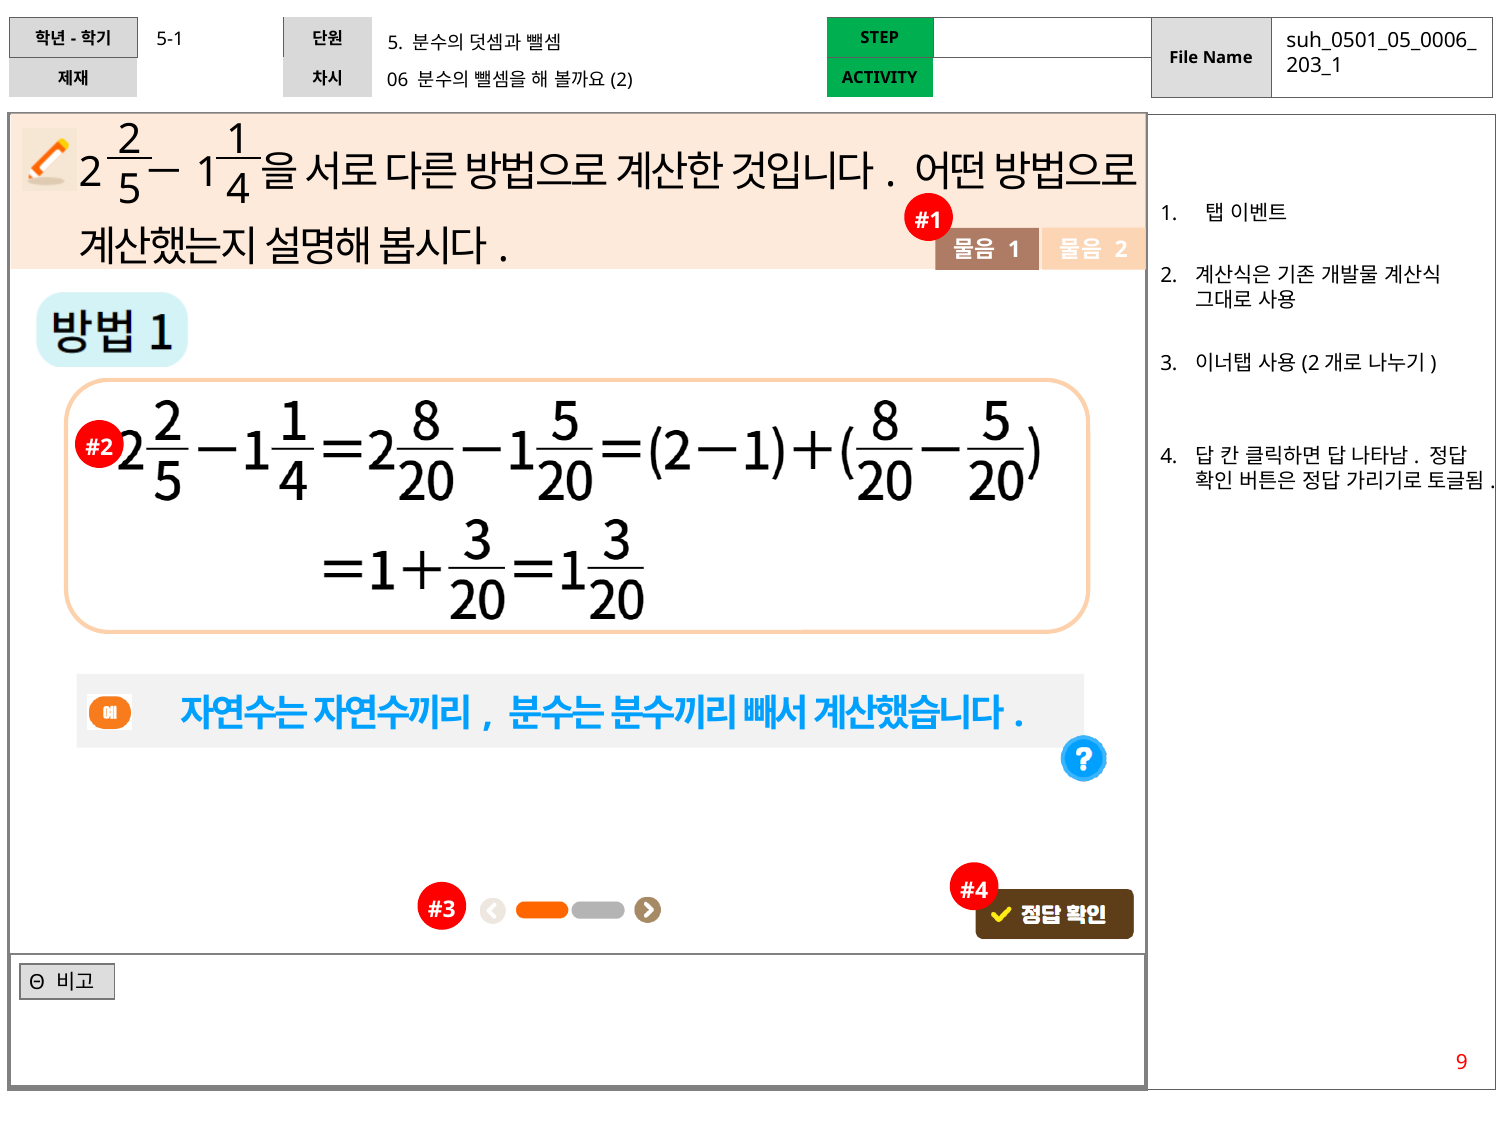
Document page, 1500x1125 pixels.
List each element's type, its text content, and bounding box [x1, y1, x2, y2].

text_box 물음 1 [933, 226, 1041, 272]
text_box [76, 673, 1085, 748]
text_box 탭 이벤트 계산식은 기존 개발물 계산식 그대로 사용 이너탭 사용(2개로 나누기) 답 칸 클릭하면 답 나타남. 정답 확인 버튼은 정답 가리기로 토글됨. [1145, 160, 1500, 501]
picture [1059, 734, 1108, 782]
text_box 5. 분수의 덧셈과 뺄셈 [372, 23, 828, 48]
text_box 5-1 [141, 18, 284, 55]
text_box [478, 895, 662, 926]
table_header 2 [107, 108, 152, 157]
text_box suh_0501_05_0006_203_1 [1271, 18, 1500, 84]
text_box #1 [902, 190, 956, 244]
picture [104, 393, 1043, 623]
text_box #4 [947, 860, 1001, 912]
text_box #3 [415, 879, 469, 932]
text_box #2 [72, 417, 99, 471]
table_cell 4 [216, 159, 261, 208]
text_box [9, 111, 107, 271]
picture [973, 885, 1137, 940]
table_header 1 [216, 108, 261, 157]
text_box [63, 377, 1091, 634]
text_box 물음 2 [1040, 226, 1148, 272]
text_box 2 －1 을 서로 다른 방법으로 계산한 것입니다. 어떤 방법으로 계산했는지 설명해 봅시다. [63, 112, 1150, 278]
picture [29, 291, 191, 367]
text_box 06 분수의 뺄셈을 해 볼까요(2) [372, 60, 821, 96]
table_cell 5 [107, 159, 152, 208]
picture [22, 128, 77, 192]
